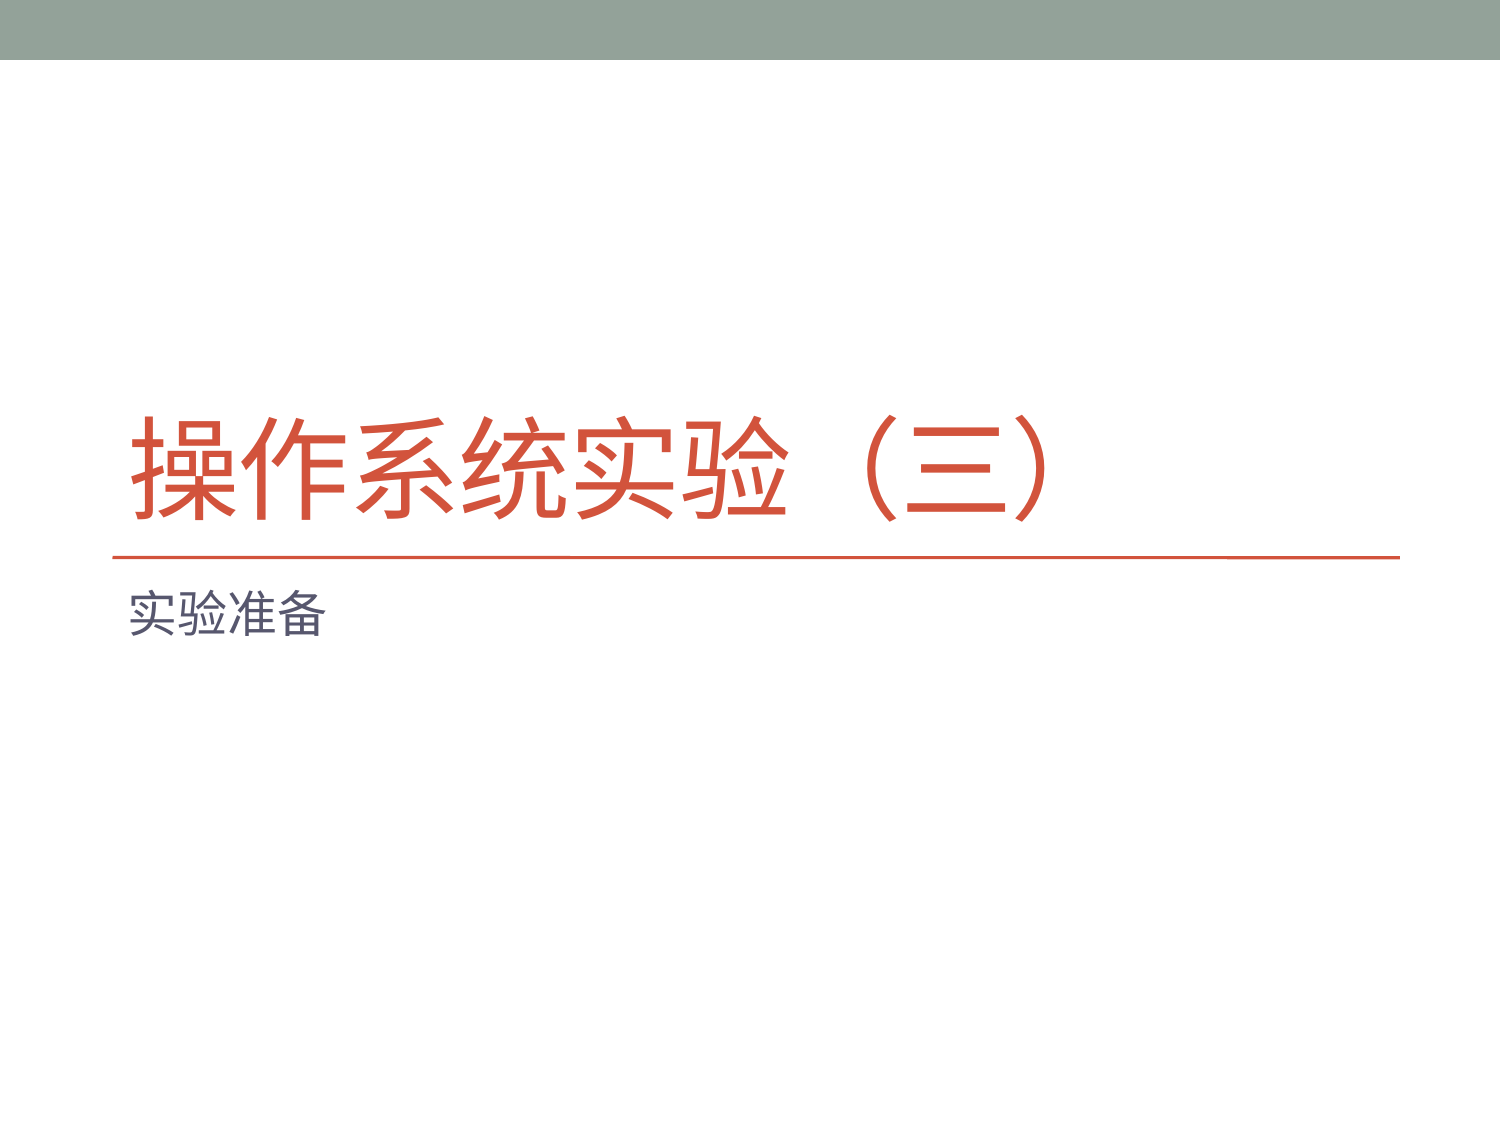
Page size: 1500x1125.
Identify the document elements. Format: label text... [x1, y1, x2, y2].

title 操作系统实验（三） [112, 224, 1400, 542]
subtitle 实验准备 [112, 575, 1163, 863]
